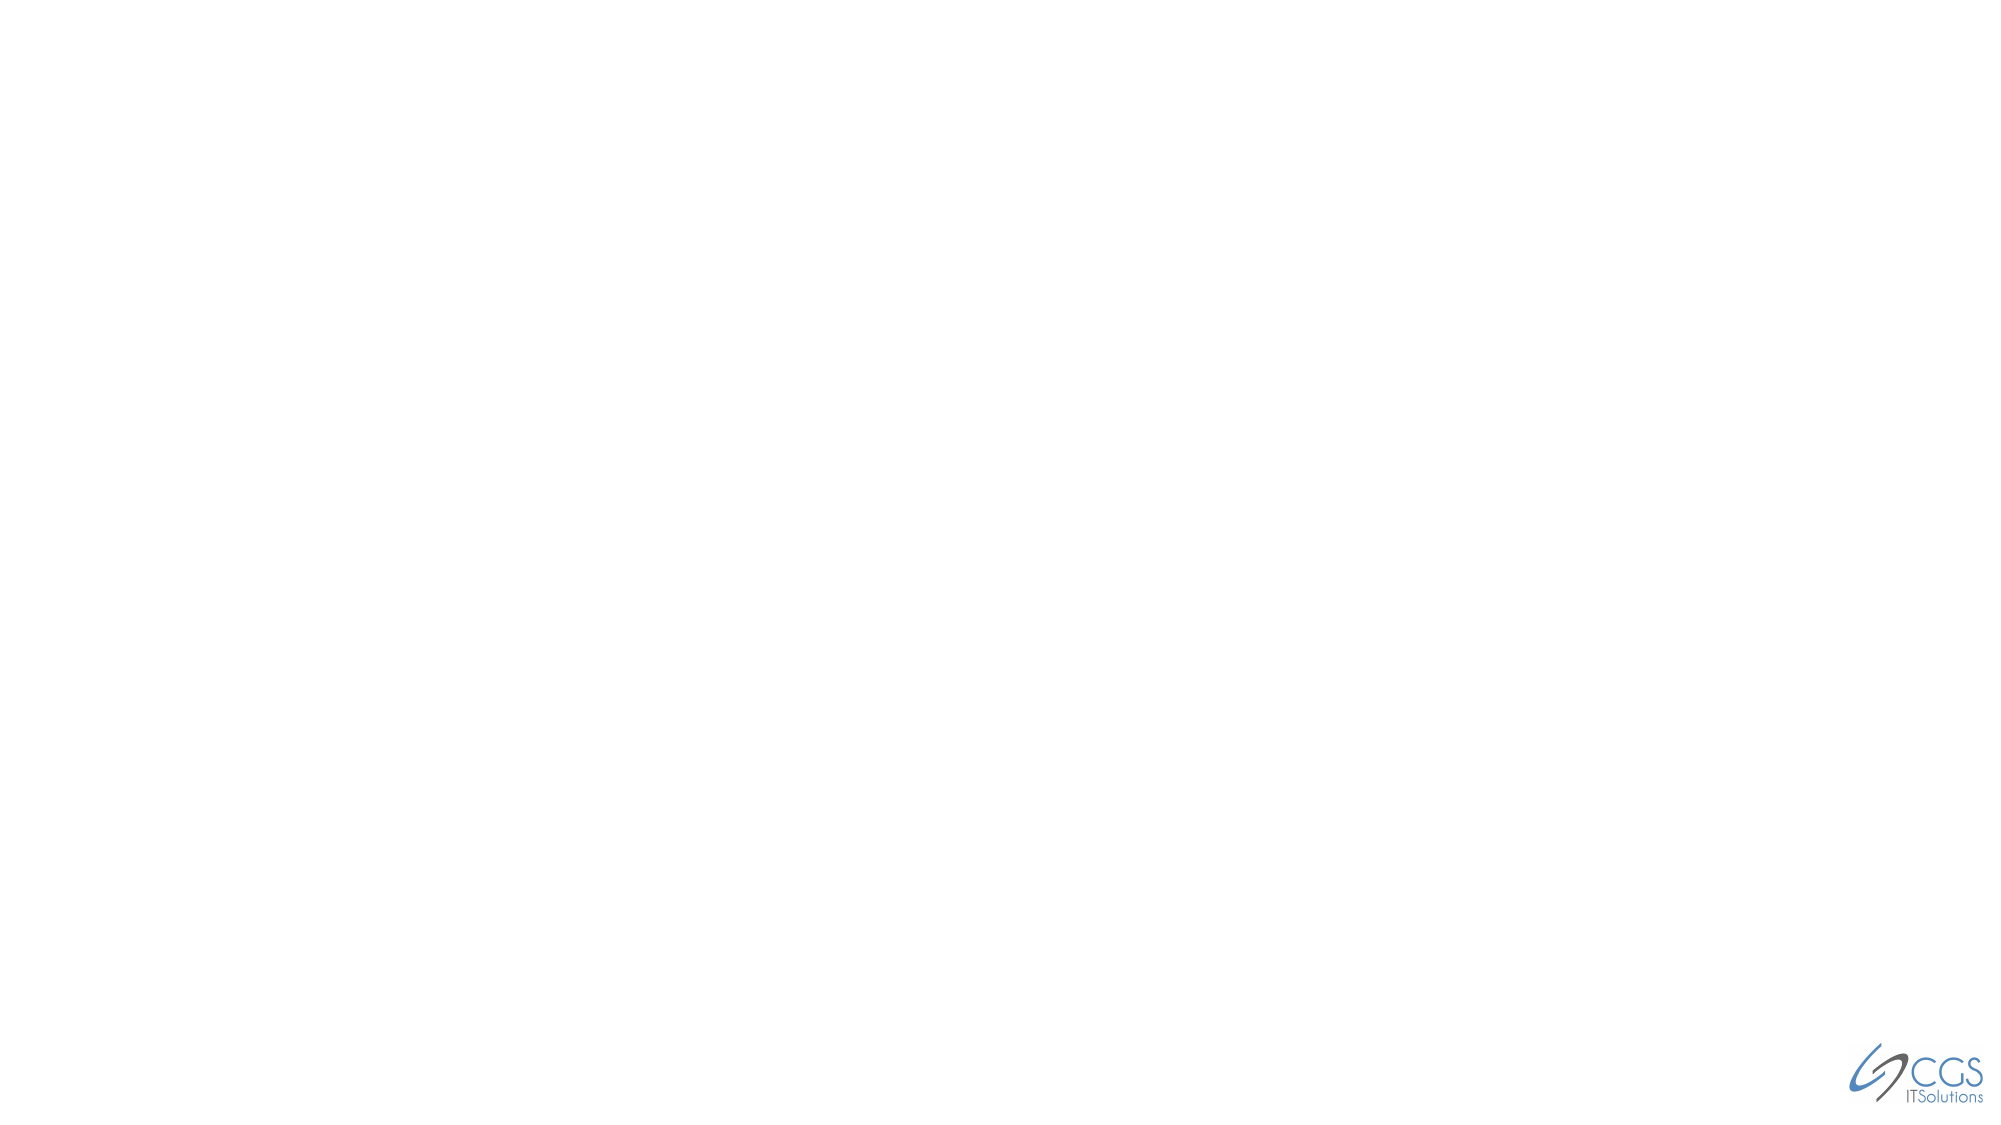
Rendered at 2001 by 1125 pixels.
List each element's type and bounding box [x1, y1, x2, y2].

picture [1849, 1042, 1983, 1103]
